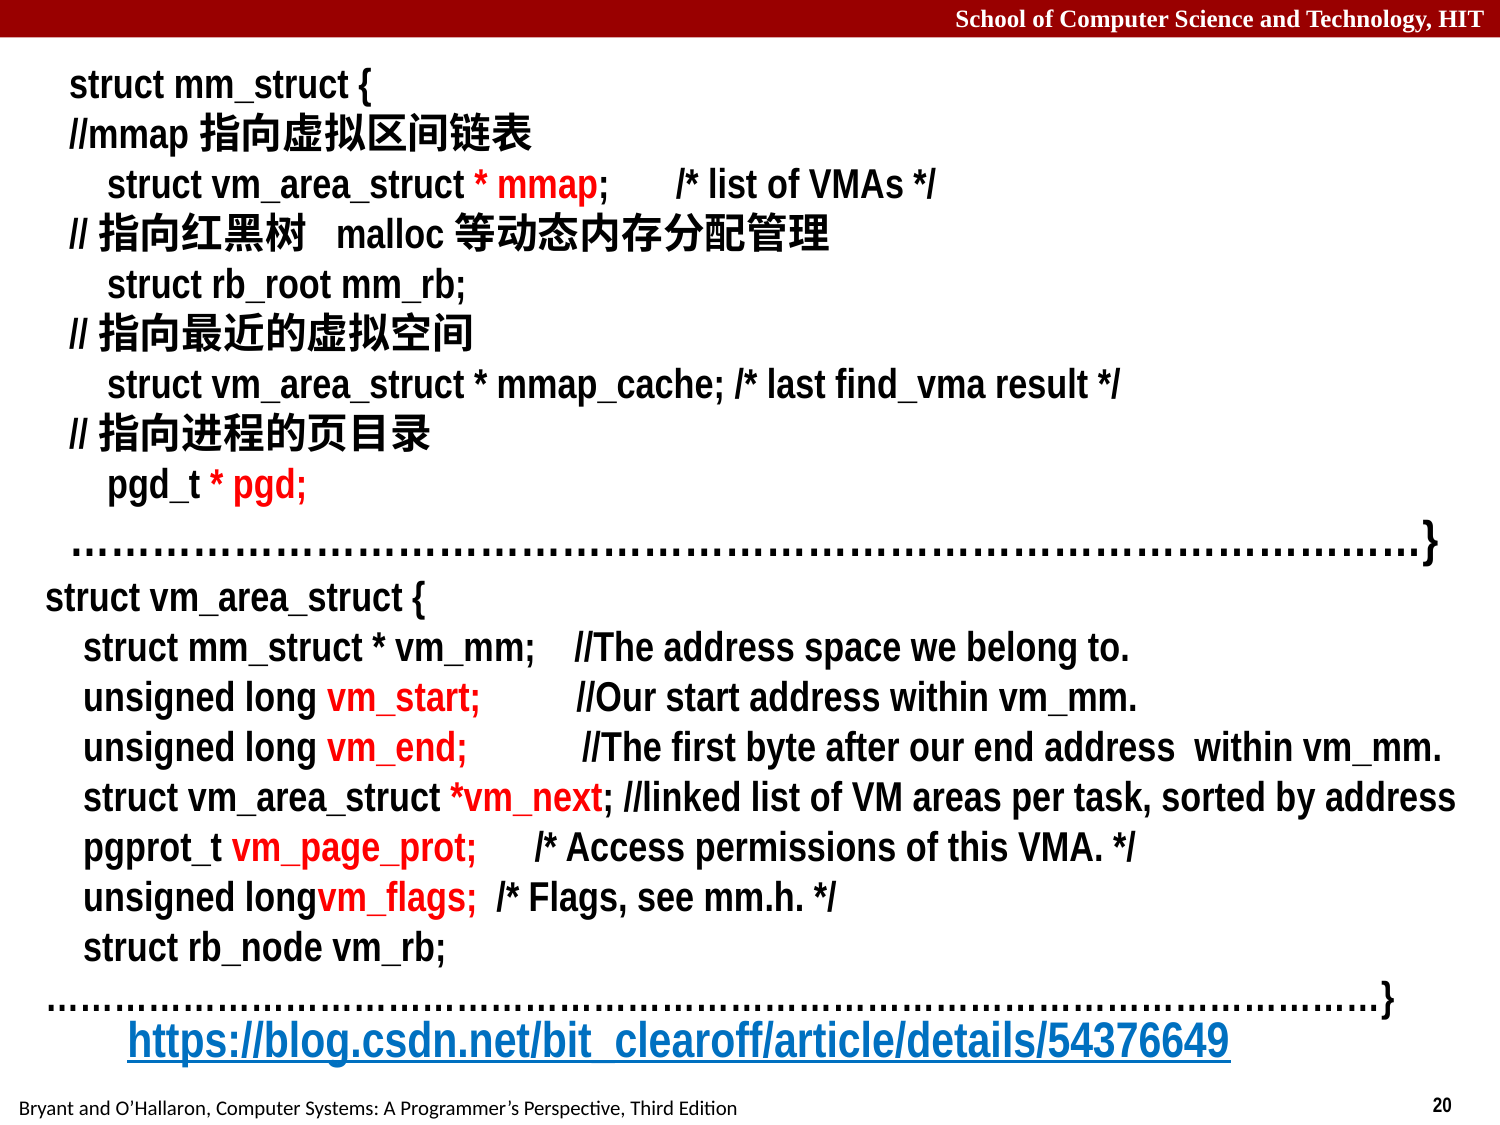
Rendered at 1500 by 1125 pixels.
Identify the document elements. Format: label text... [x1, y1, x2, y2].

text_box struct vm_area_struct { struct mm_struct * vm_mm; //The address space we belong to. unsigned long vm_start; //Our start address within vm_mm. unsigned long vm_end; //The first byte after our end address within vm_mm. struct vm_area_struct *vm_next; //linked list of VM areas per task, sorted by address pgprot_t vm_page_prot; /* Access permissions of this VMA. */ unsigned longvm_flags; /* Flags, see mm.h. */ struct rb_node vm_rb; ………………………………………………………………………………………………………} [30, 562, 1473, 1078]
text_box struct mm_struct { //mmap指向虚拟区间链表 struct vm_area_struct * mmap; /* list of VMAs */ //指向红黑树 malloc等动态内存分配管理 struct rb_root mm_rb; //指向最近的虚拟空间 struct vm_area_struct * mmap_cache; /* last find_vma result */ //指向进程的页目录 pgd_t * pgd; ………………………………………………………………………………………} [54, 49, 1467, 562]
